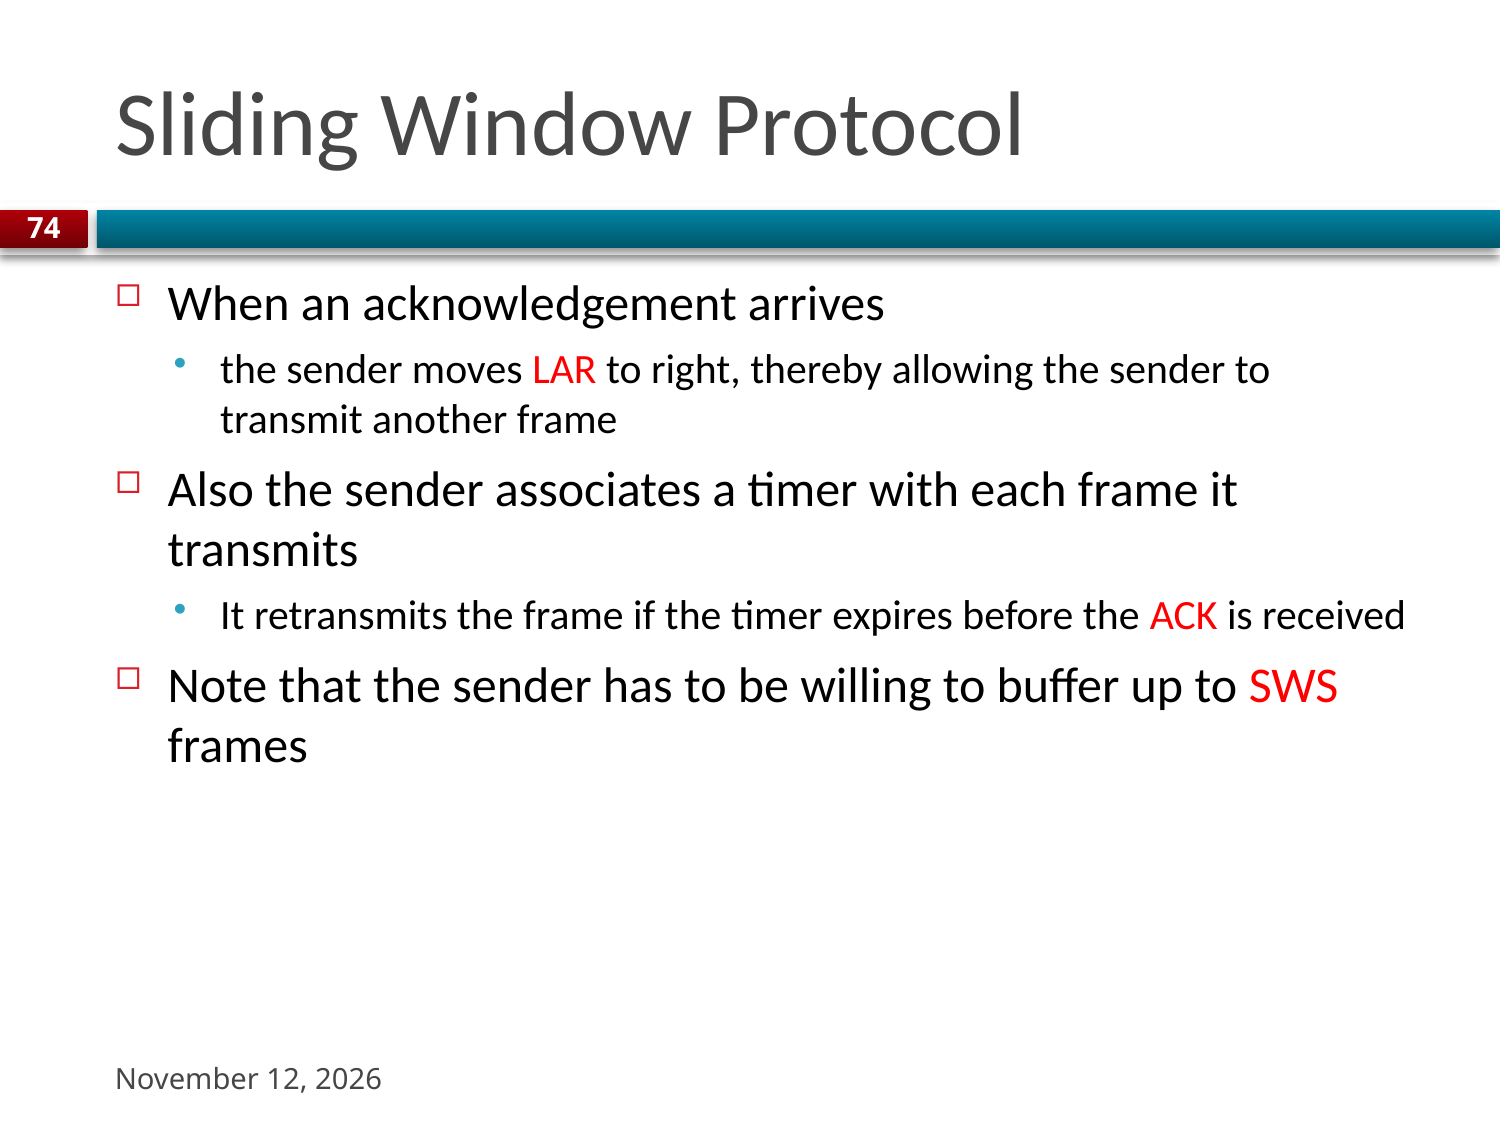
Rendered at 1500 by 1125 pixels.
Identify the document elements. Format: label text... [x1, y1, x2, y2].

list When an acknowledgement arrives the sender moves LAR to right, thereby allowing the sender to transmit another frame Also the sender associates a timer with each frame it transmits It retransmits the frame if the timer expires before the ACK is received Note that the sender has to be willing to buffer up to SWS frames [100, 262, 1438, 1000]
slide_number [99, 1050, 538, 1110]
title Sliding Window Protocol [100, 37, 1438, 200]
slide_number 74 [0, 208, 88, 249]
